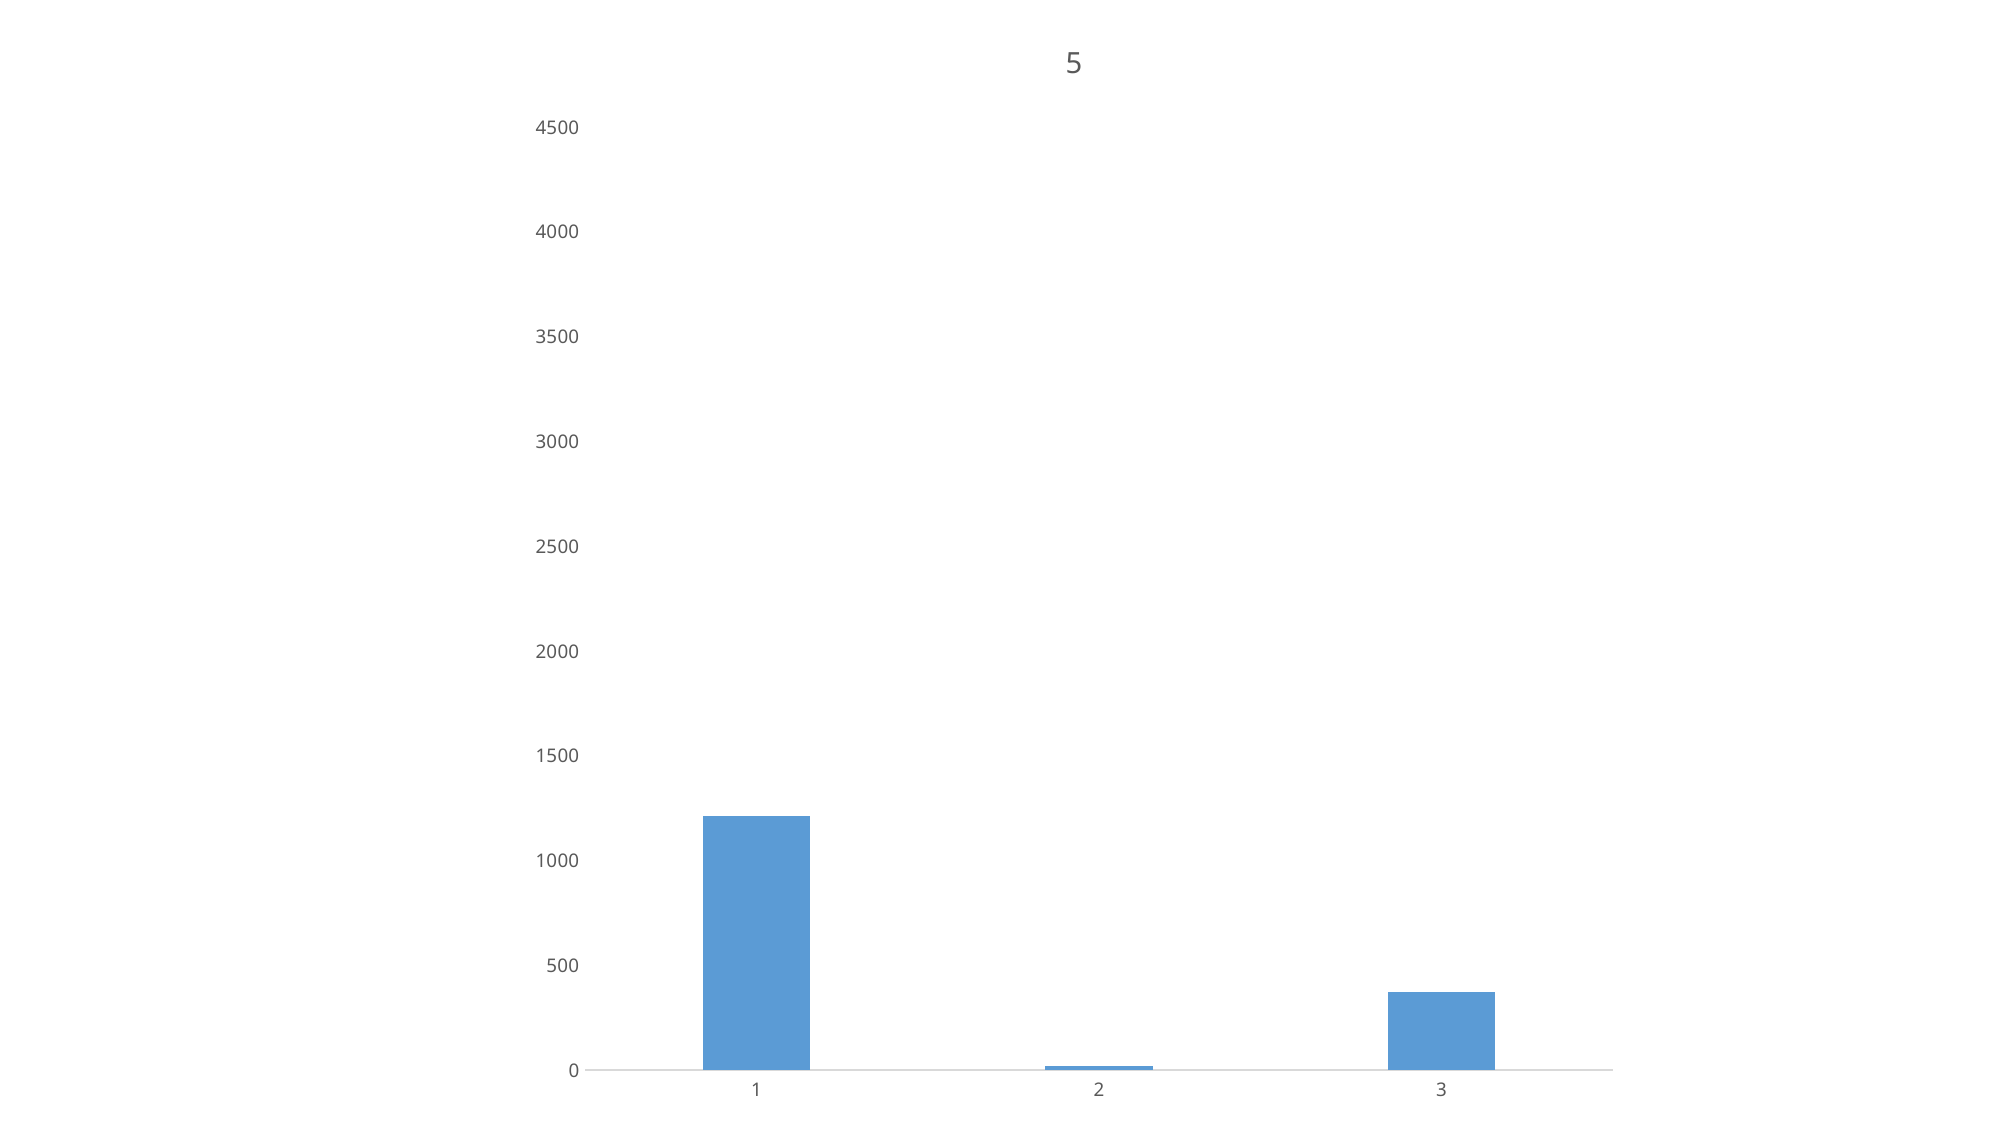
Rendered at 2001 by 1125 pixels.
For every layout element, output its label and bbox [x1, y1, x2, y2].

chart [513, 2, 1636, 1125]
